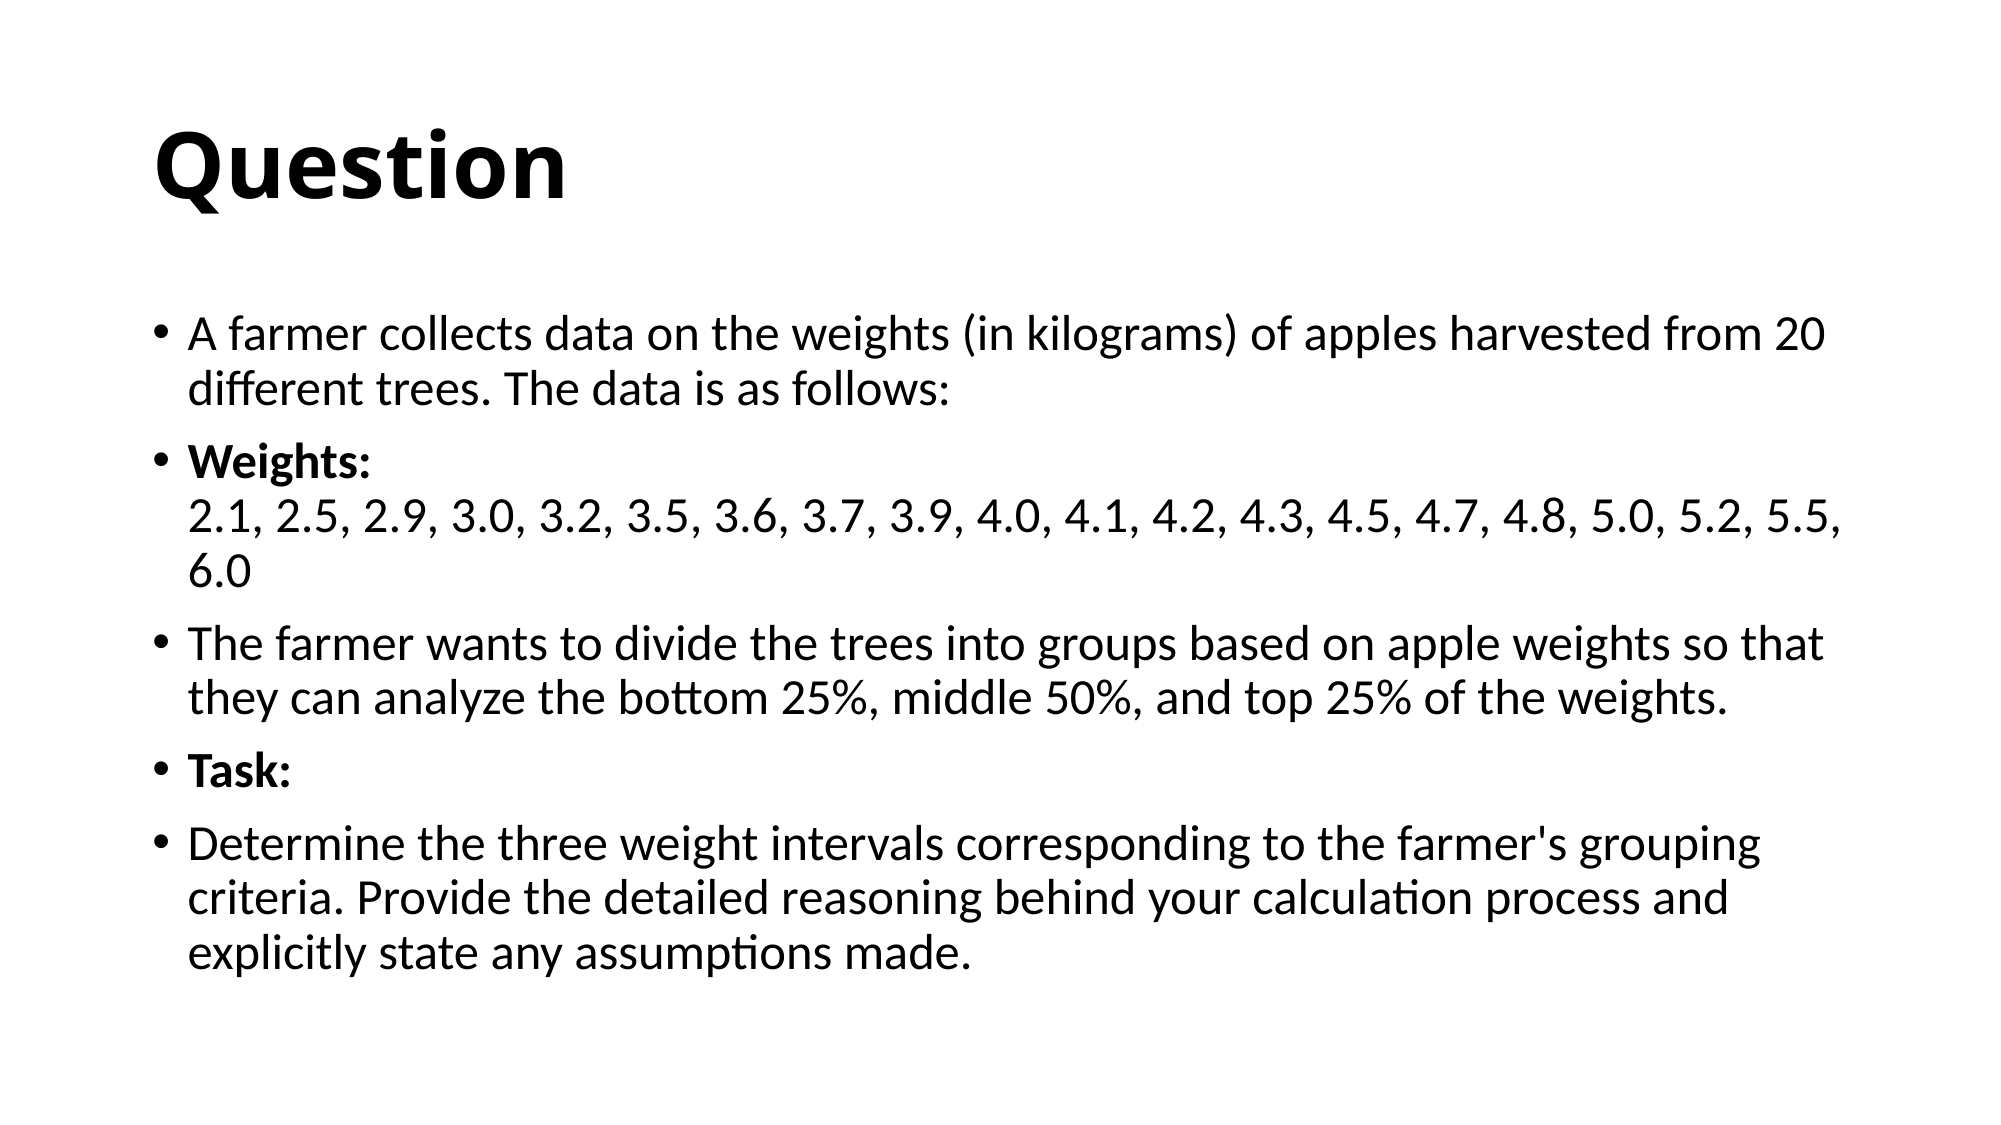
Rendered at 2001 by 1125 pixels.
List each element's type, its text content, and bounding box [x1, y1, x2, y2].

list A farmer collects data on the weights (in kilograms) of apples harvested from 20 different trees. The data is as follows: Weights: 2.1, 2.5, 2.9, 3.0, 3.2, 3.5, 3.6, 3.7, 3.9, 4.0, 4.1, 4.2, 4.3, 4.5, 4.7, 4.8, 5.0, 5.2, 5.5, 6.0 The farmer wants to divide the trees into groups based on apple weights so that they can analyze the bottom 25%, middle 50%, and top 25% of the weights. Task: Determine the three weight intervals corresponding to the farmer's grouping criteria. Provide the detailed reasoning behind your calculation process and explicitly state any assumptions made. [137, 299, 1863, 1014]
title Question [137, 59, 1863, 278]
